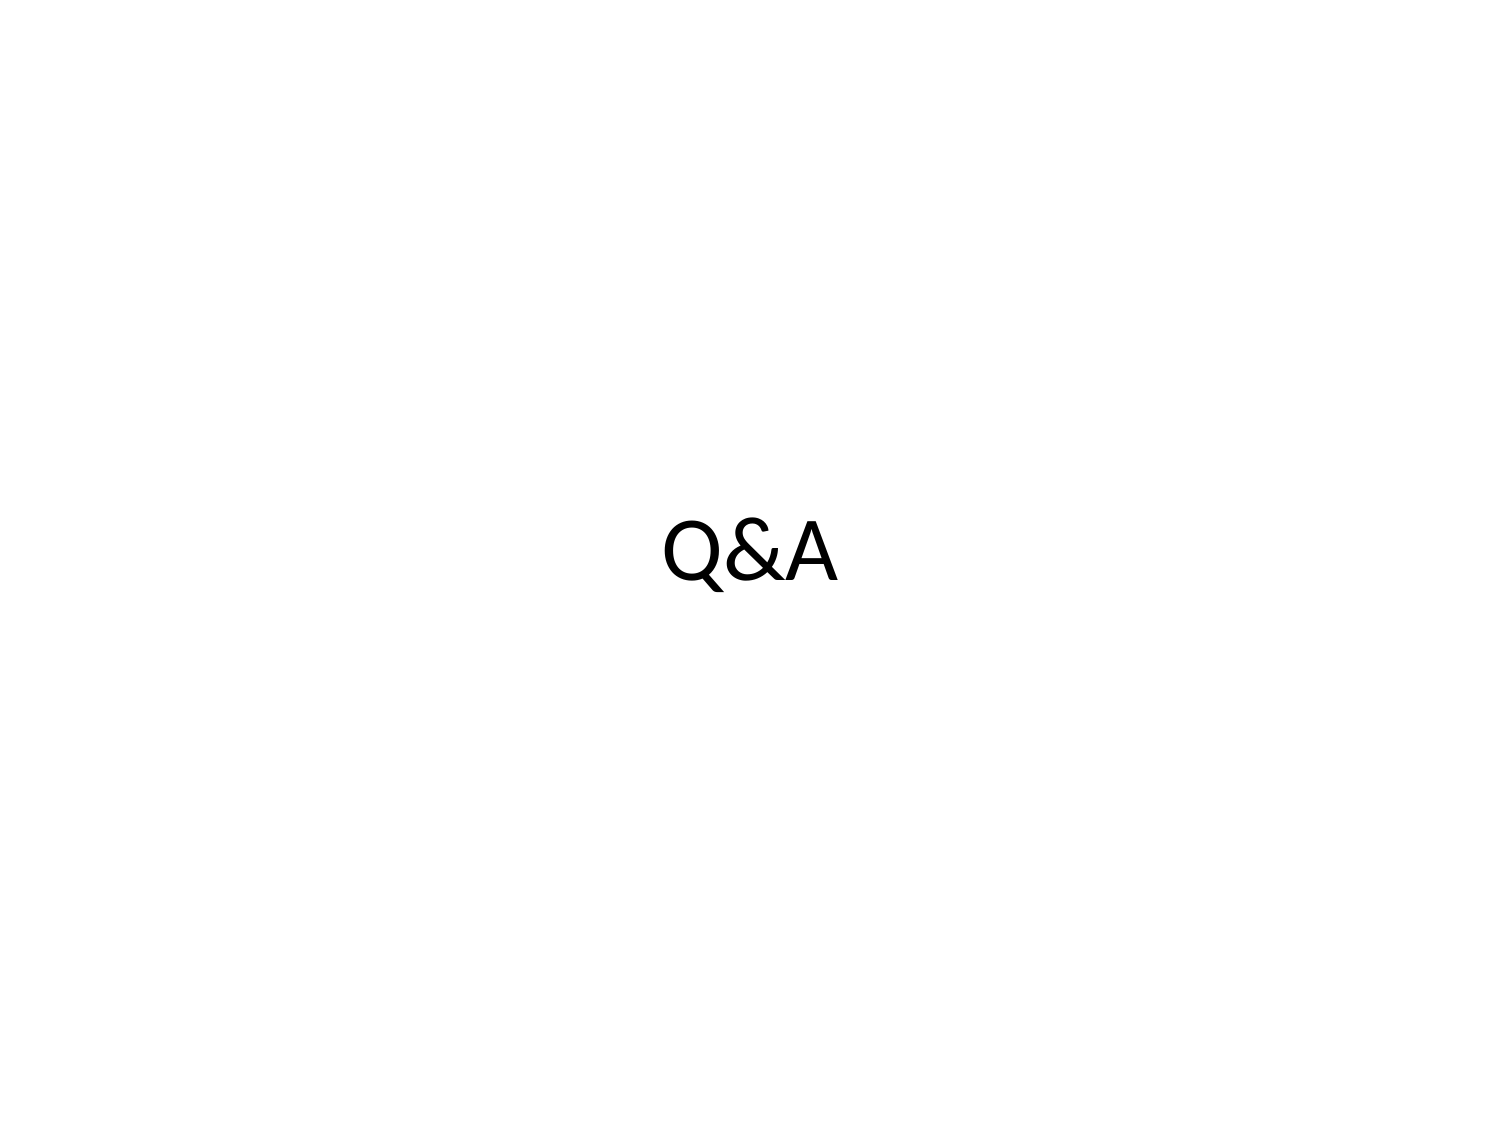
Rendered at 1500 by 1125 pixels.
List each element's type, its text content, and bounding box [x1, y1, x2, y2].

title Q&A [75, 450, 1425, 638]
